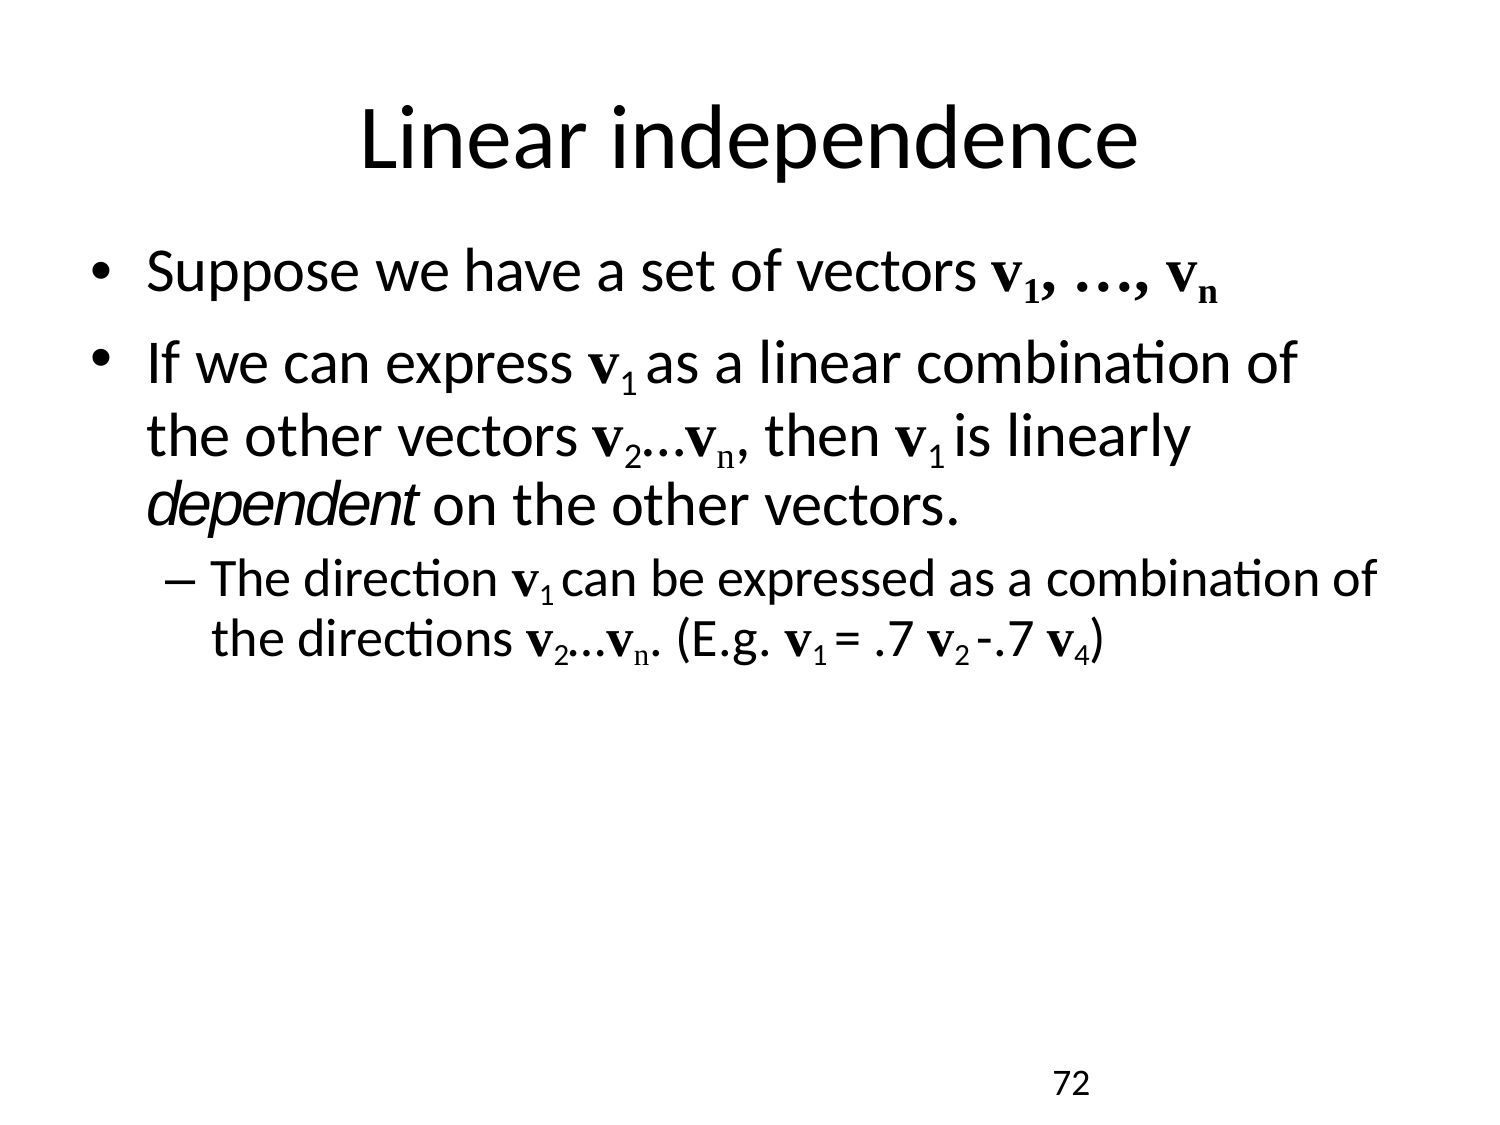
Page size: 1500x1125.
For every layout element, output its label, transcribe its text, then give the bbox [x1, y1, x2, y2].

text_box Suppose we have a set of vectors v1, …, vn If we can express v1 as a linear combination of the other vectors v2…vn, then v1 is linearly dependent on the other vectors. – The direction v1 can be expressed as a combination of the directions v2…vn. (E.g. v1 = .7 v2 -.7 v4) [87, 220, 1396, 672]
title Linear independence [357, 75, 1143, 220]
slide_number 51 [1048, 1057, 1095, 1125]
